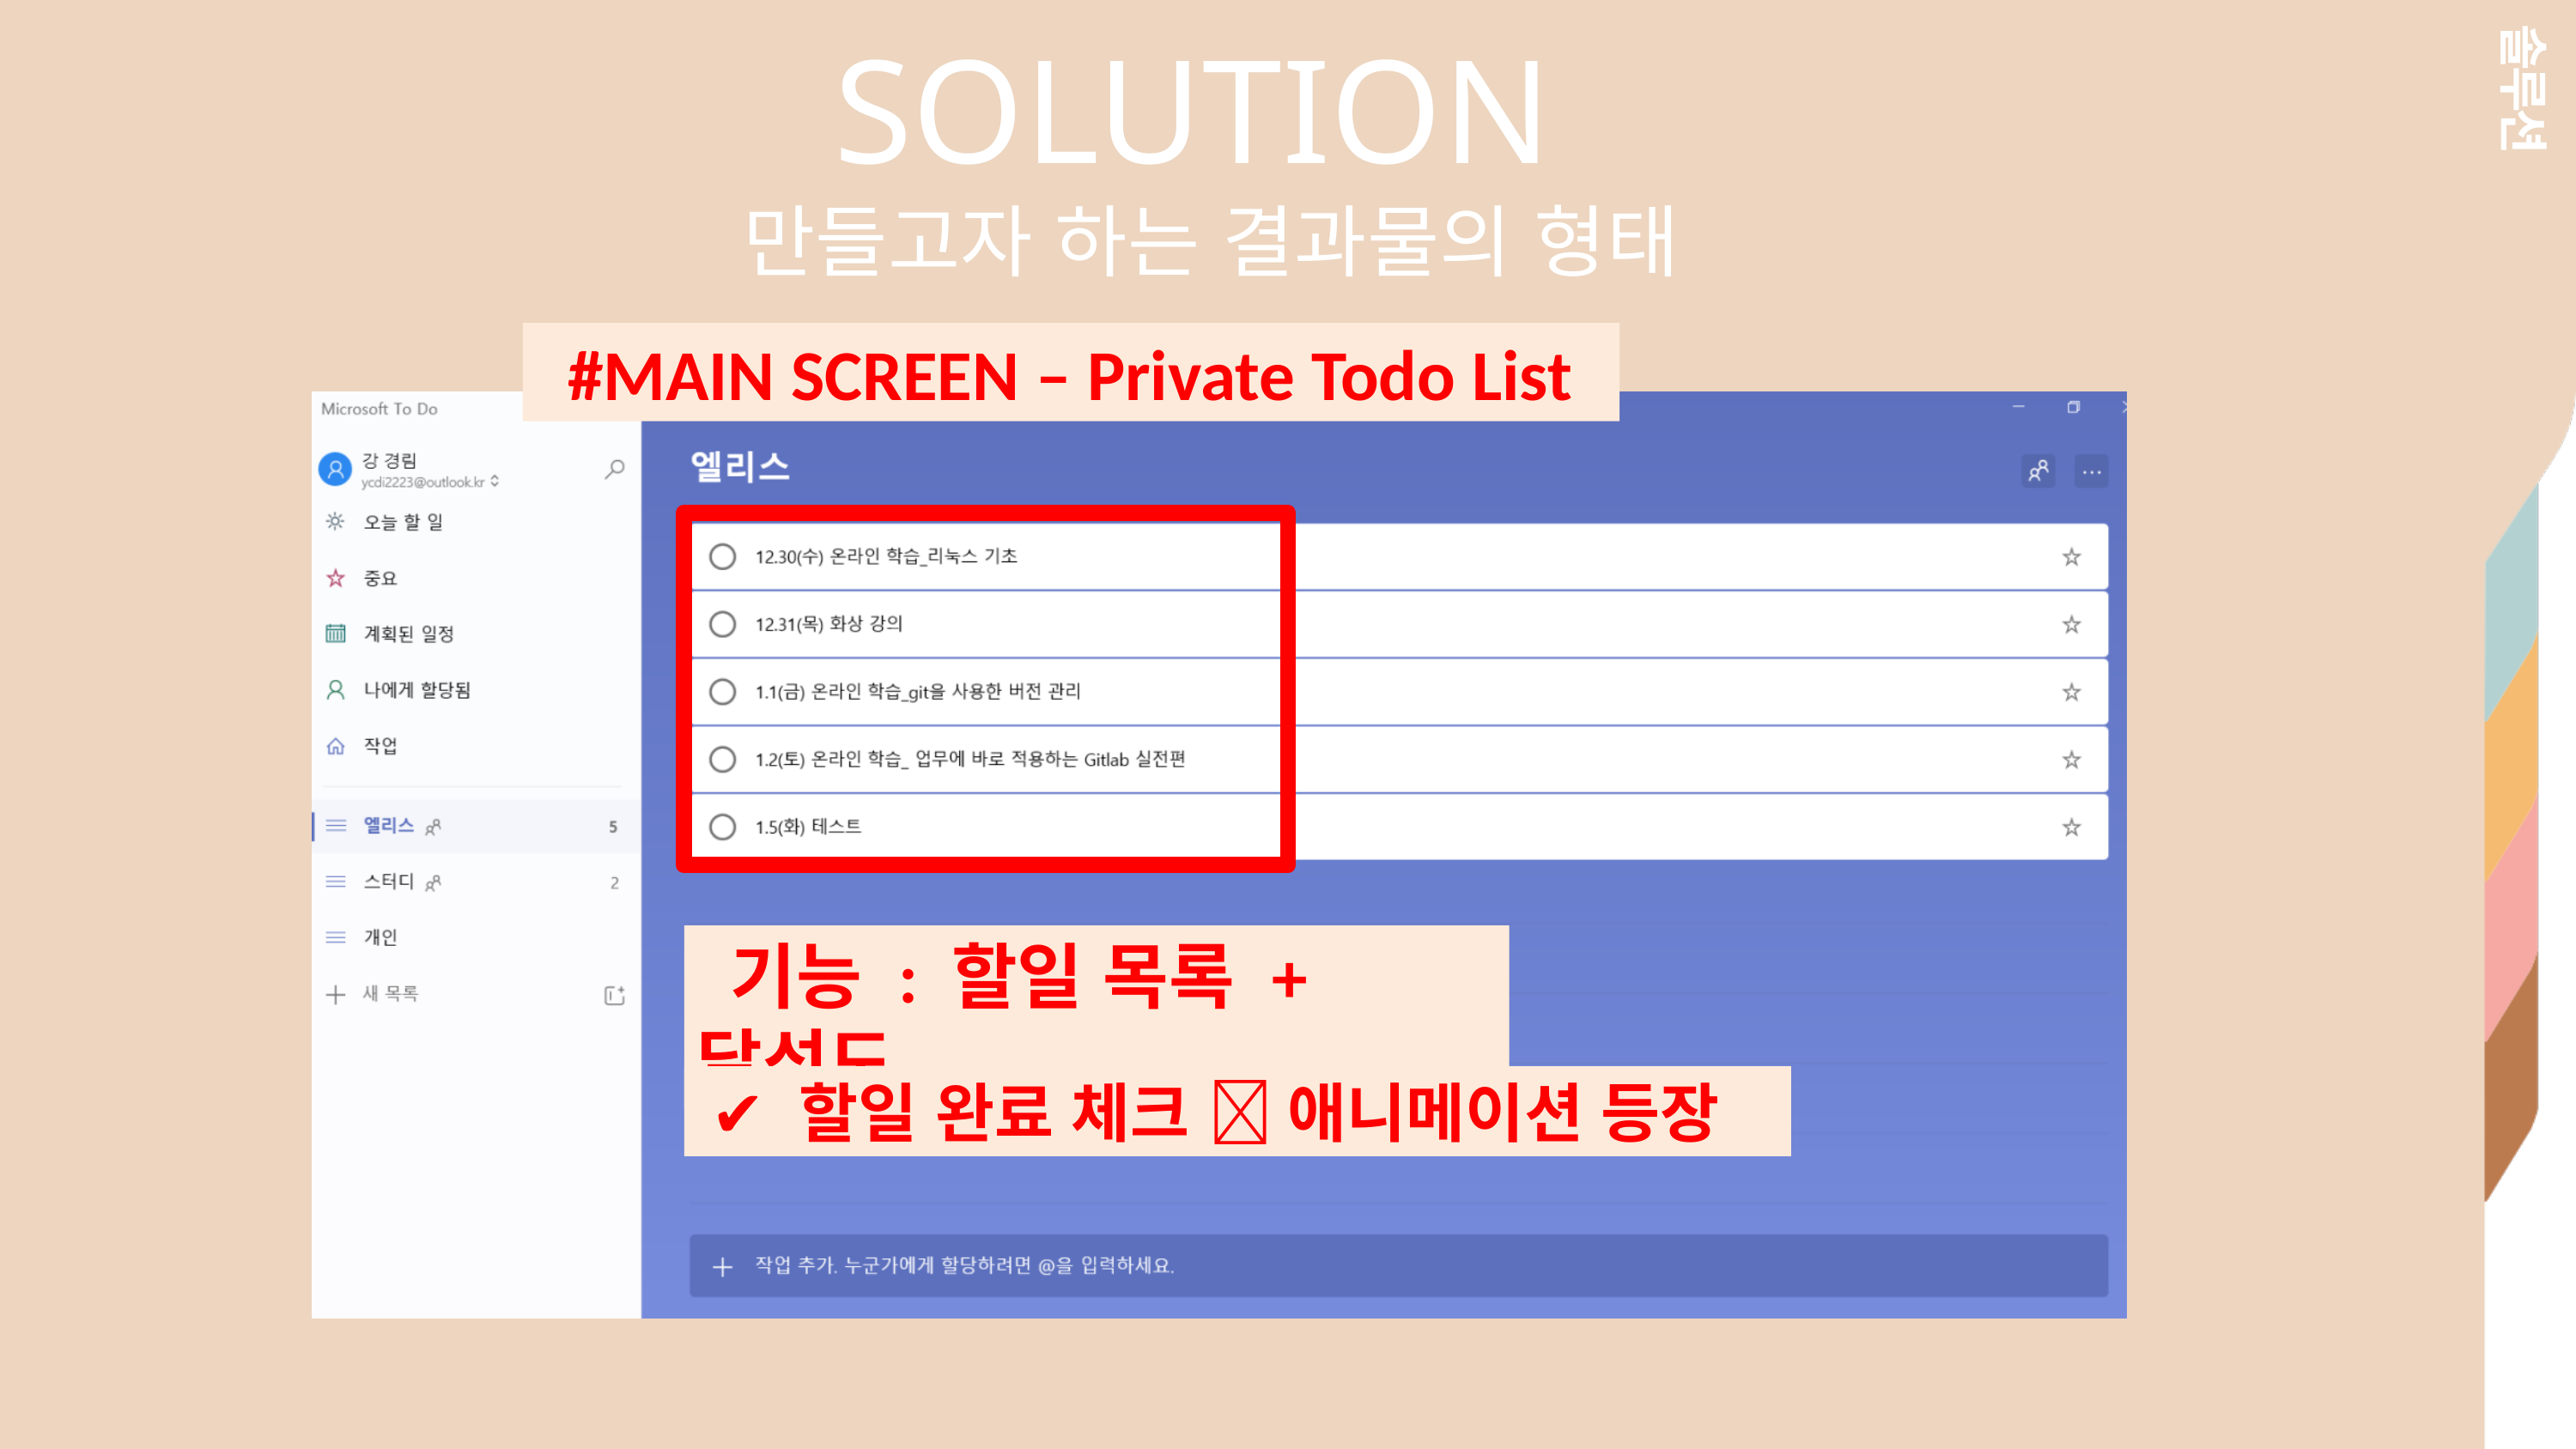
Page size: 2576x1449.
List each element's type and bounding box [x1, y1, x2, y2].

picture [311, 391, 2127, 1319]
text_box [0, 0, 2576, 1449]
